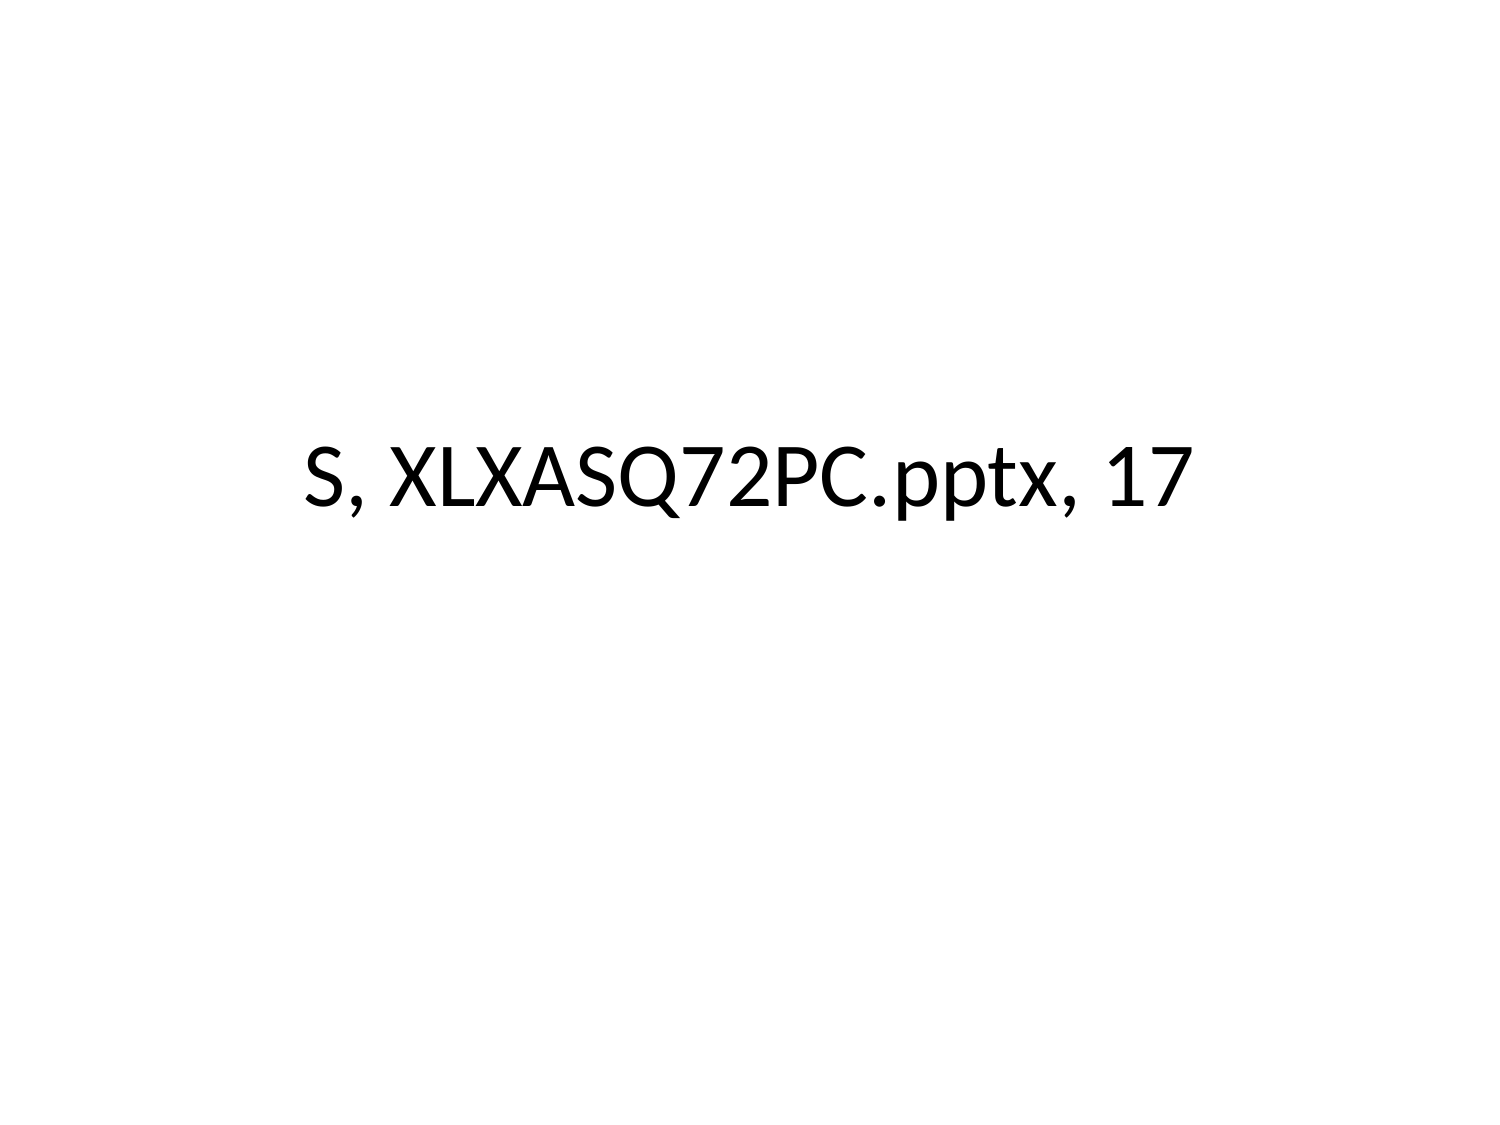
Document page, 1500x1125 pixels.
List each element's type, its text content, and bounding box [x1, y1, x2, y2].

title S, XLXASQ72PC.pptx, 17 [112, 349, 1388, 591]
